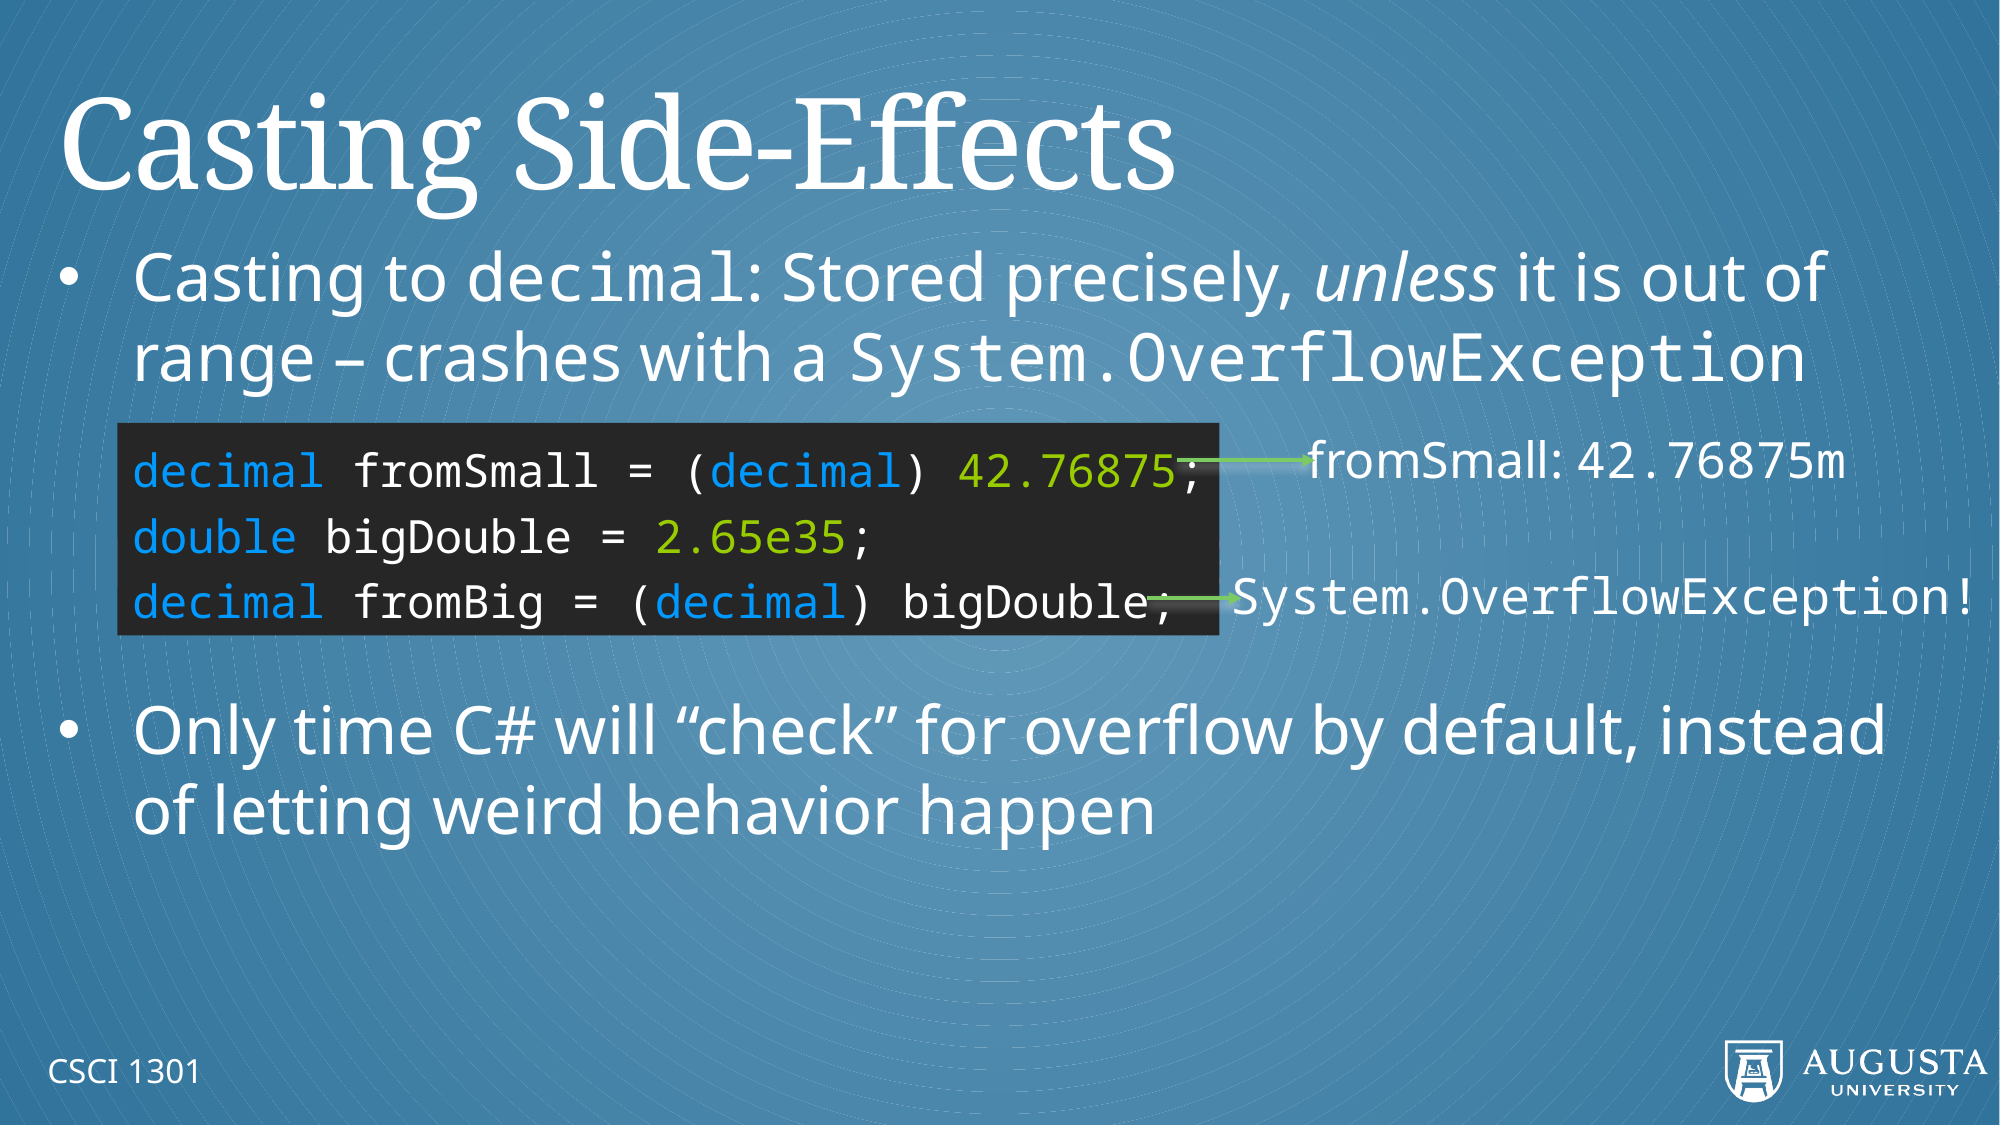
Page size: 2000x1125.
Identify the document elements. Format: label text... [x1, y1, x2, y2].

title Casting Side-Effects [37, 37, 1963, 224]
text_box System.OverflowException! [1215, 557, 1996, 633]
footer CSCI 1301 [37, 1042, 660, 1103]
text_box fromSmall: 42.76875m [1293, 421, 1862, 497]
text_box decimal fromSmall = (decimal) 42.76875; double bigDouble = 2.65e35; decimal fromBig = (decimal) bigDouble; [117, 422, 1220, 636]
picture [1712, 999, 2000, 1125]
list Casting to decimal: Stored precisely, unless it is out of range – crashes with a System.OverflowException Only time C# will “check” for overflow by default, instead of letting weird behavior happen [37, 224, 1963, 1005]
